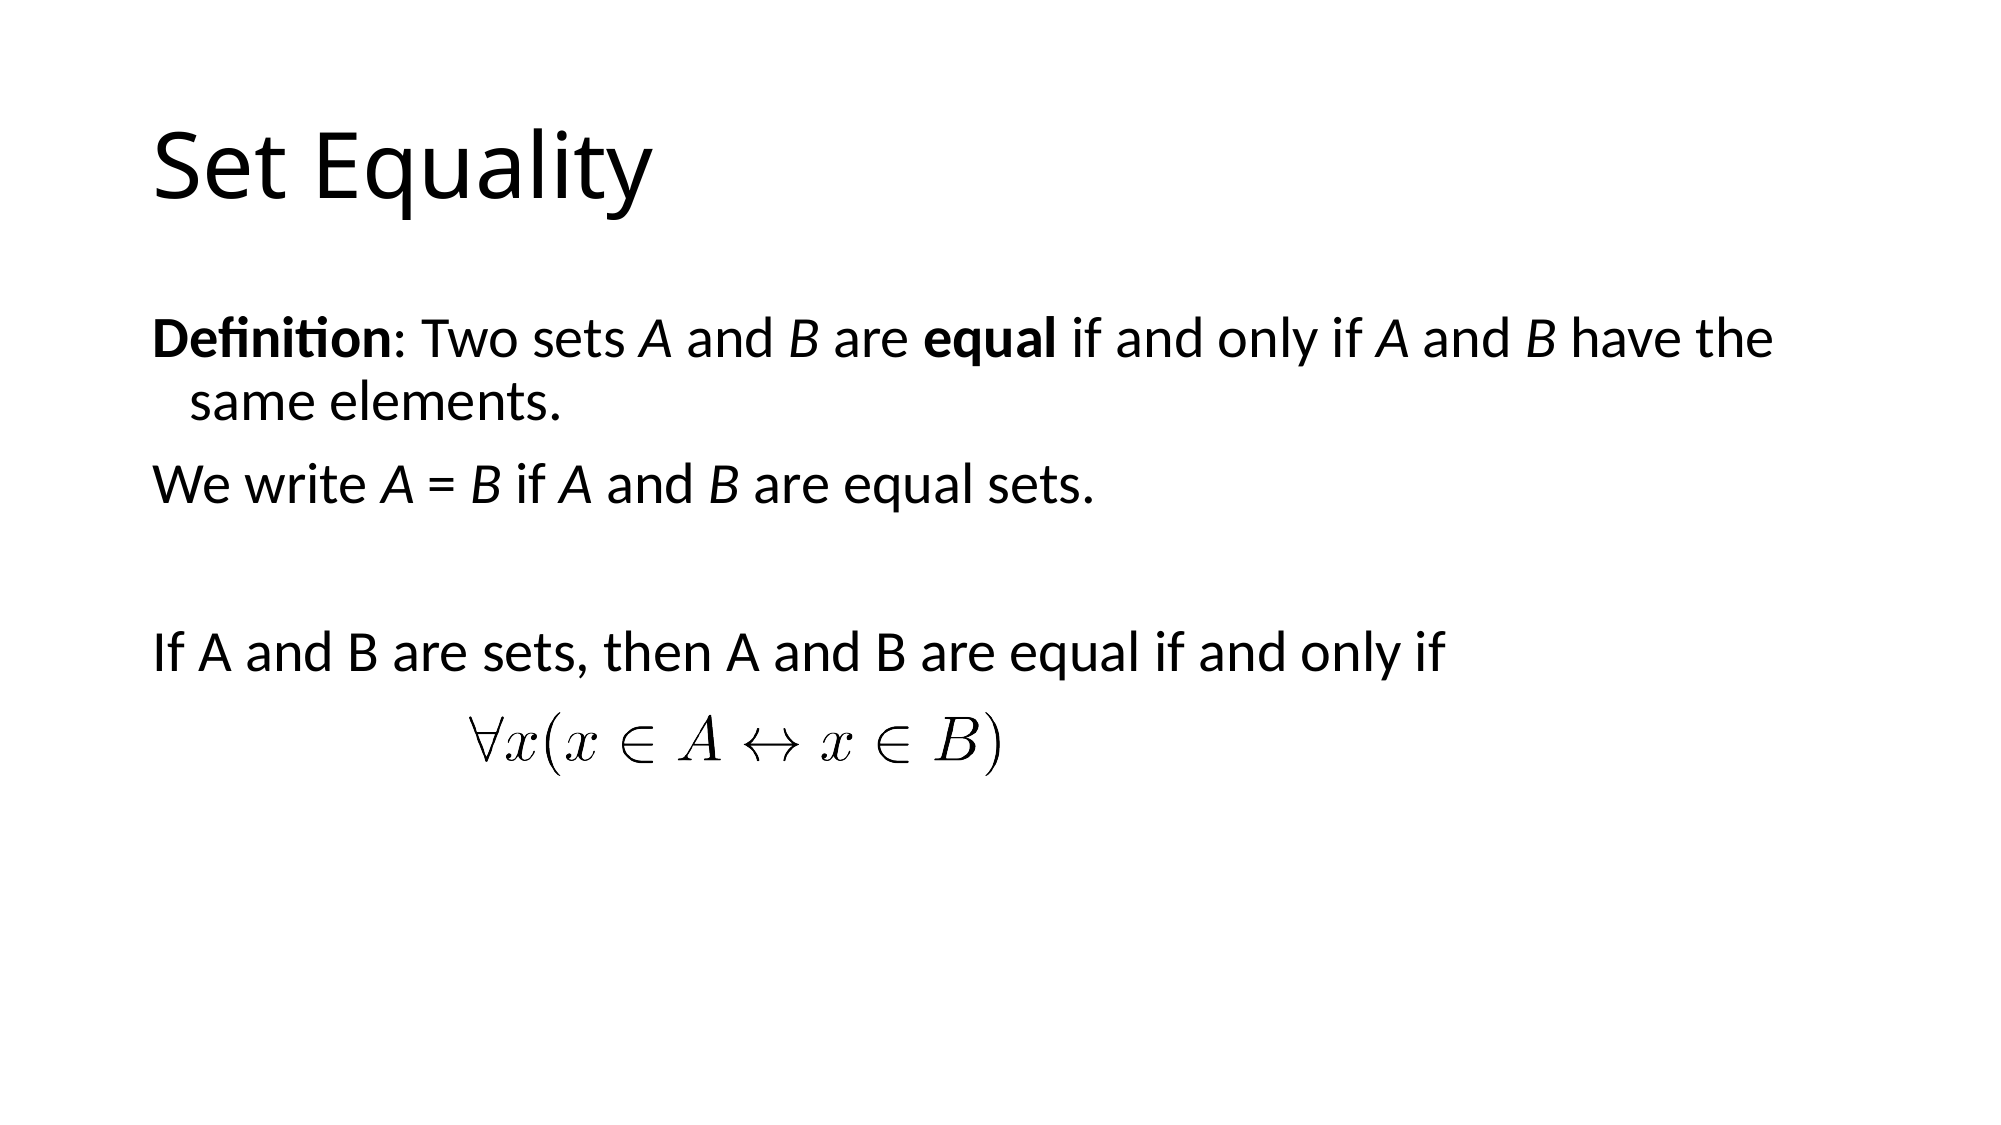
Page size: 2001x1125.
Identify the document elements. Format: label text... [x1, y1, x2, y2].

picture [469, 712, 1000, 776]
list Definition: Two sets A and B are equal if and only if A and B have the same elements. We write A = B if A and B are equal sets. If A and B are sets, then A and B are equal if and only if [137, 299, 1863, 1014]
title Set Equality [137, 59, 1863, 278]
